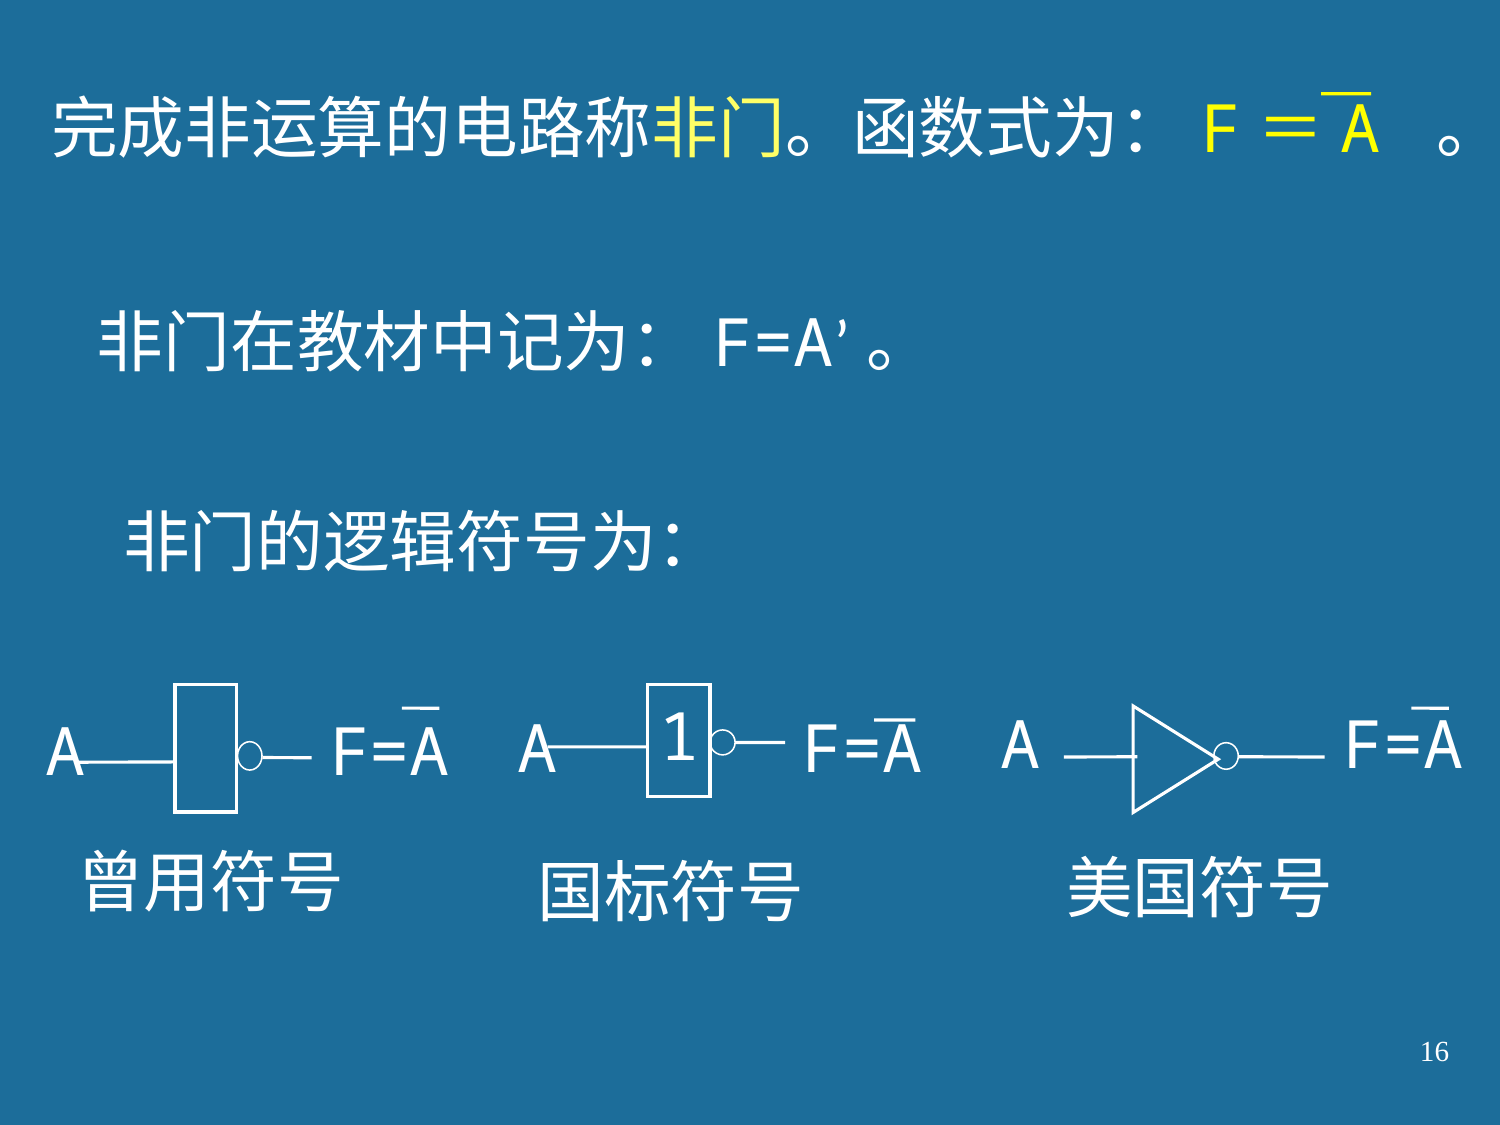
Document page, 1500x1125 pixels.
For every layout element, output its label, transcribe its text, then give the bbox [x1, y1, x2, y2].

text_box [988, 693, 1470, 934]
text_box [71, 77, 1483, 589]
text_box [472, 684, 929, 938]
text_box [0, 684, 456, 928]
slide_number 16 [1151, 1025, 1465, 1100]
